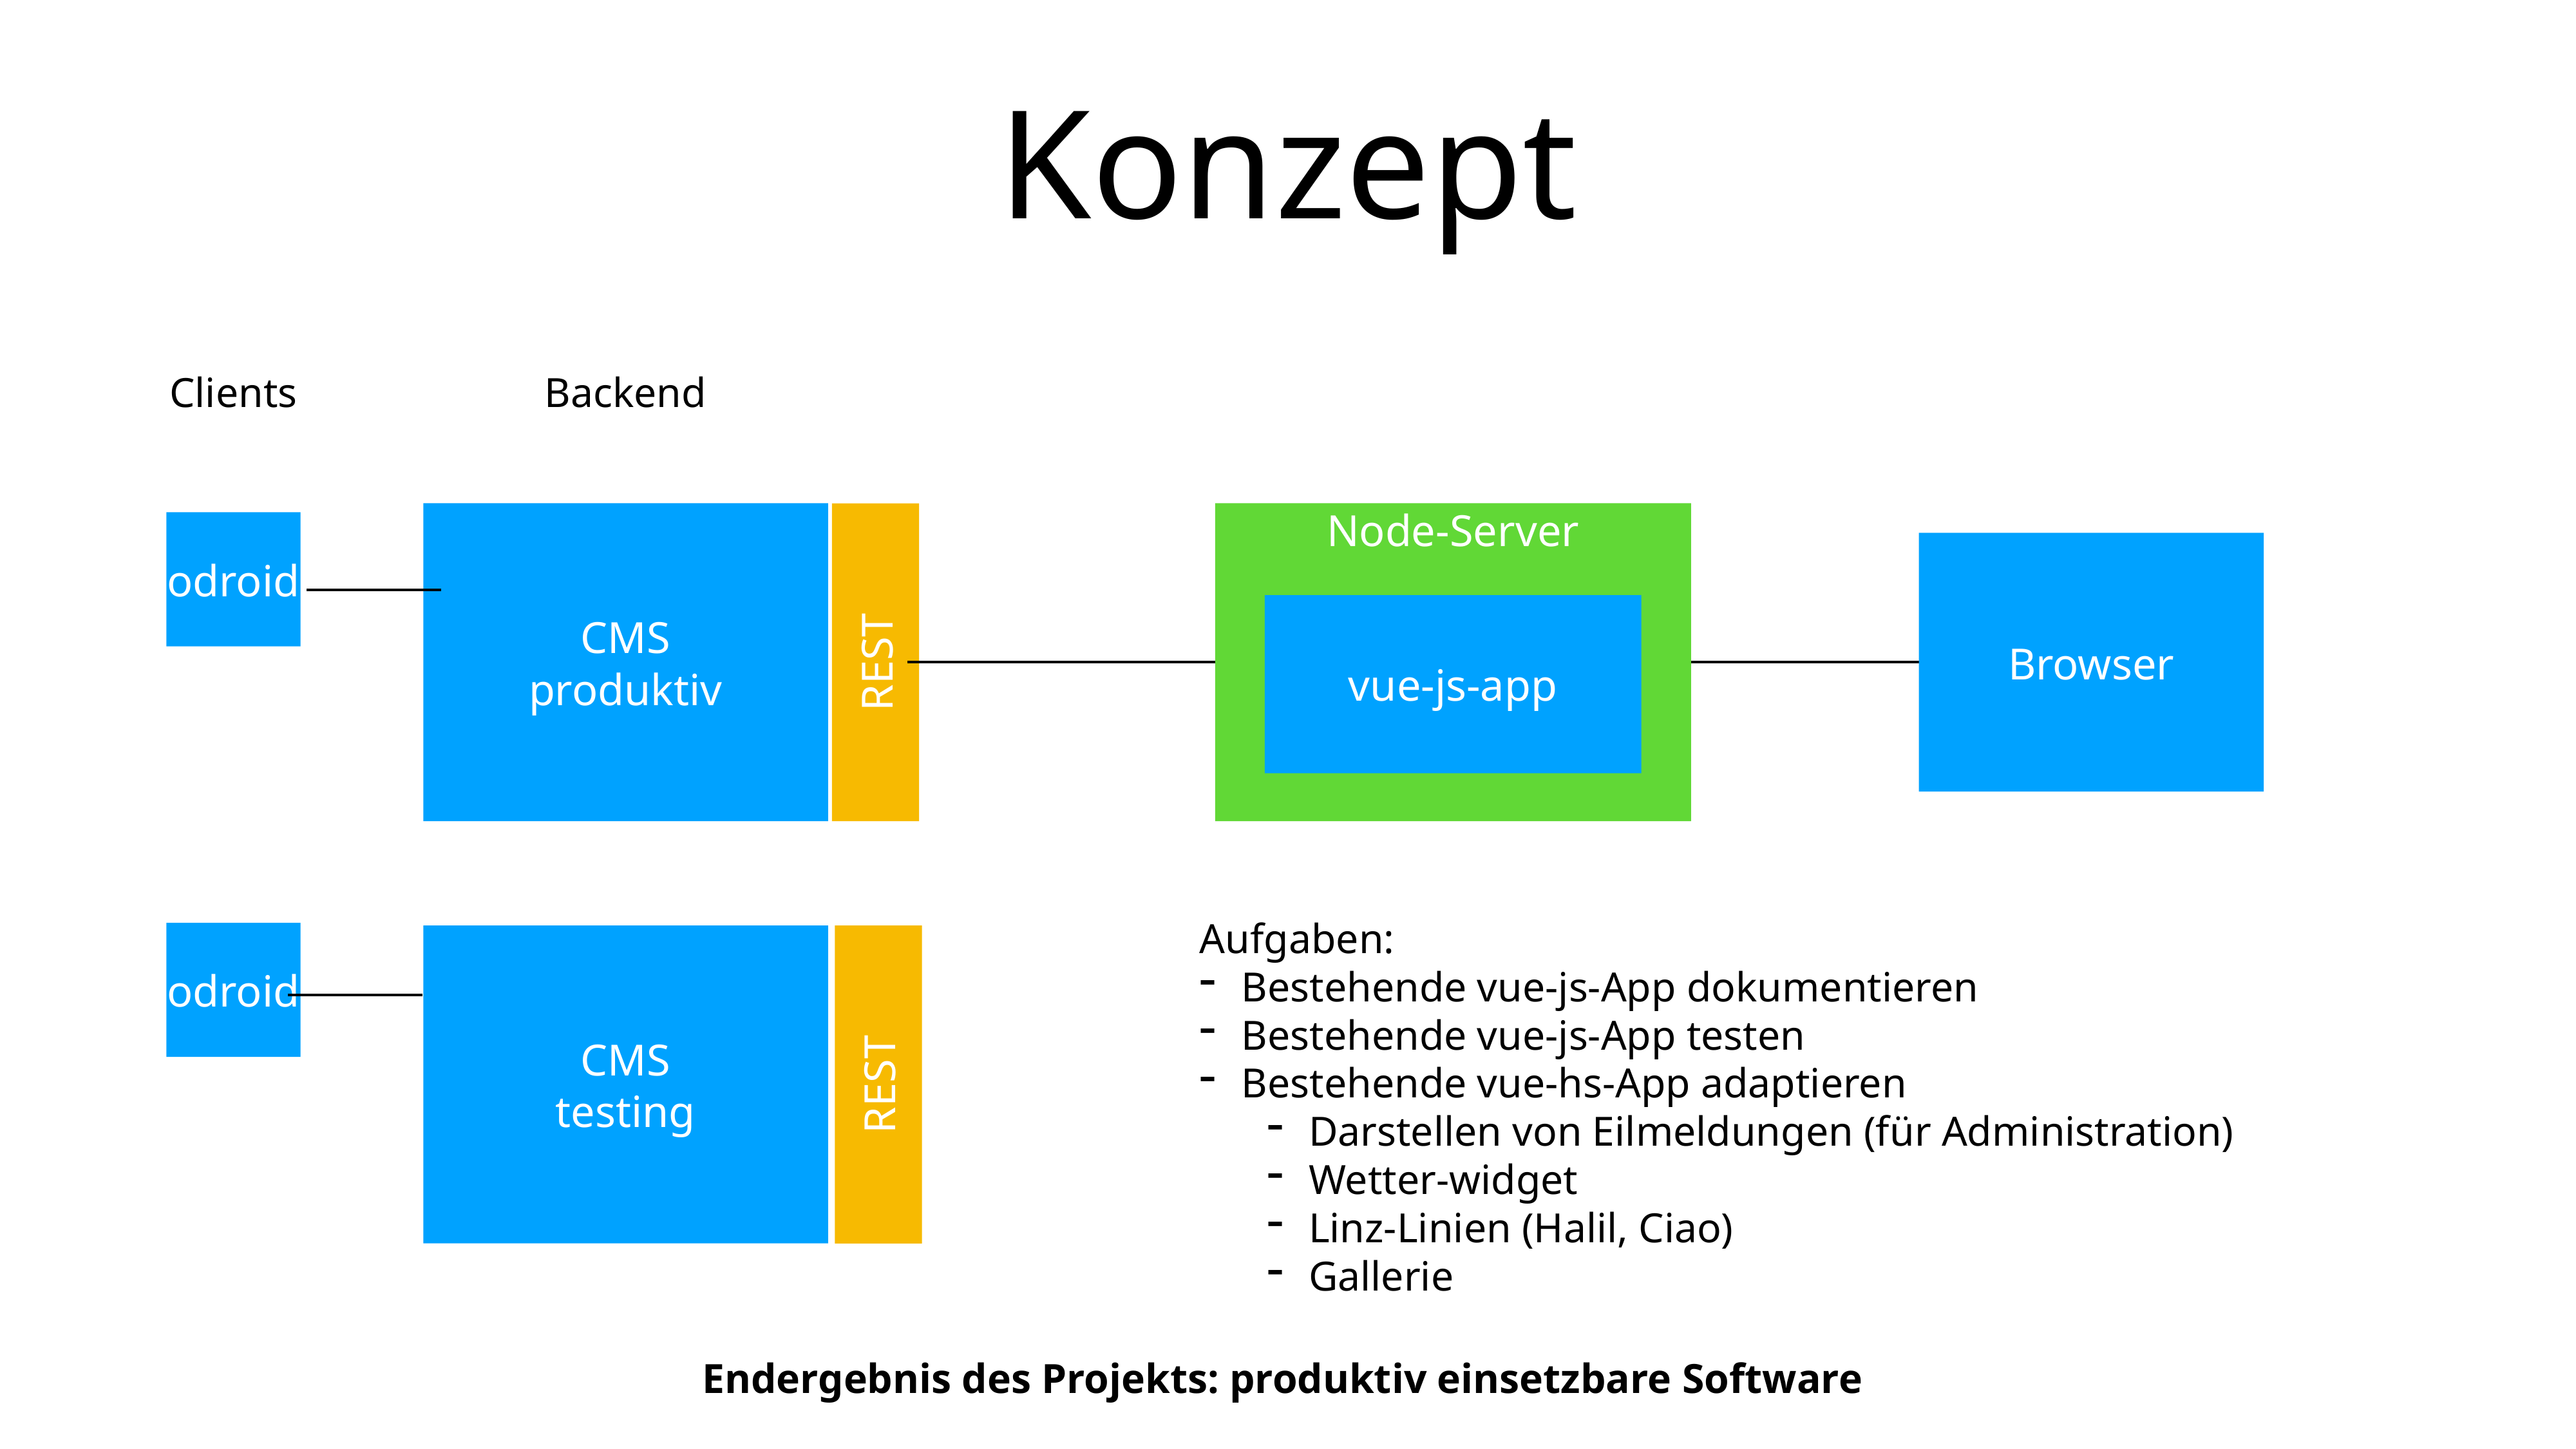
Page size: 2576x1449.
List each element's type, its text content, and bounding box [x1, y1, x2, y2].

text_box Backend [539, 361, 712, 421]
text_box Clients [164, 361, 303, 421]
text_box CMS produktiv [423, 503, 828, 822]
title Konzept [178, 37, 2398, 279]
text_box REST [835, 925, 922, 1244]
text_box Browser [1918, 533, 2264, 792]
text_box CMS testing [423, 925, 828, 1244]
text_box Aufgaben: Bestehende vue-js-App dokumentieren Bestehende vue-js-App testen Bestehende vue-hs-App adaptieren Darstellen von Eilmeldungen (für Administration) Wetter-widget Linz-Linien (Halil, Ciao) Gallerie [1194, 907, 2241, 1305]
text_box Node-Server [1215, 503, 1691, 822]
text_box odroid [166, 922, 301, 1057]
text_box odroid [166, 512, 301, 647]
text_box Endergebnis des Projekts: produktiv einsetzbare Software [697, 1347, 1879, 1407]
text_box vue-js-app [1264, 595, 1642, 773]
text_box REST [831, 503, 920, 822]
